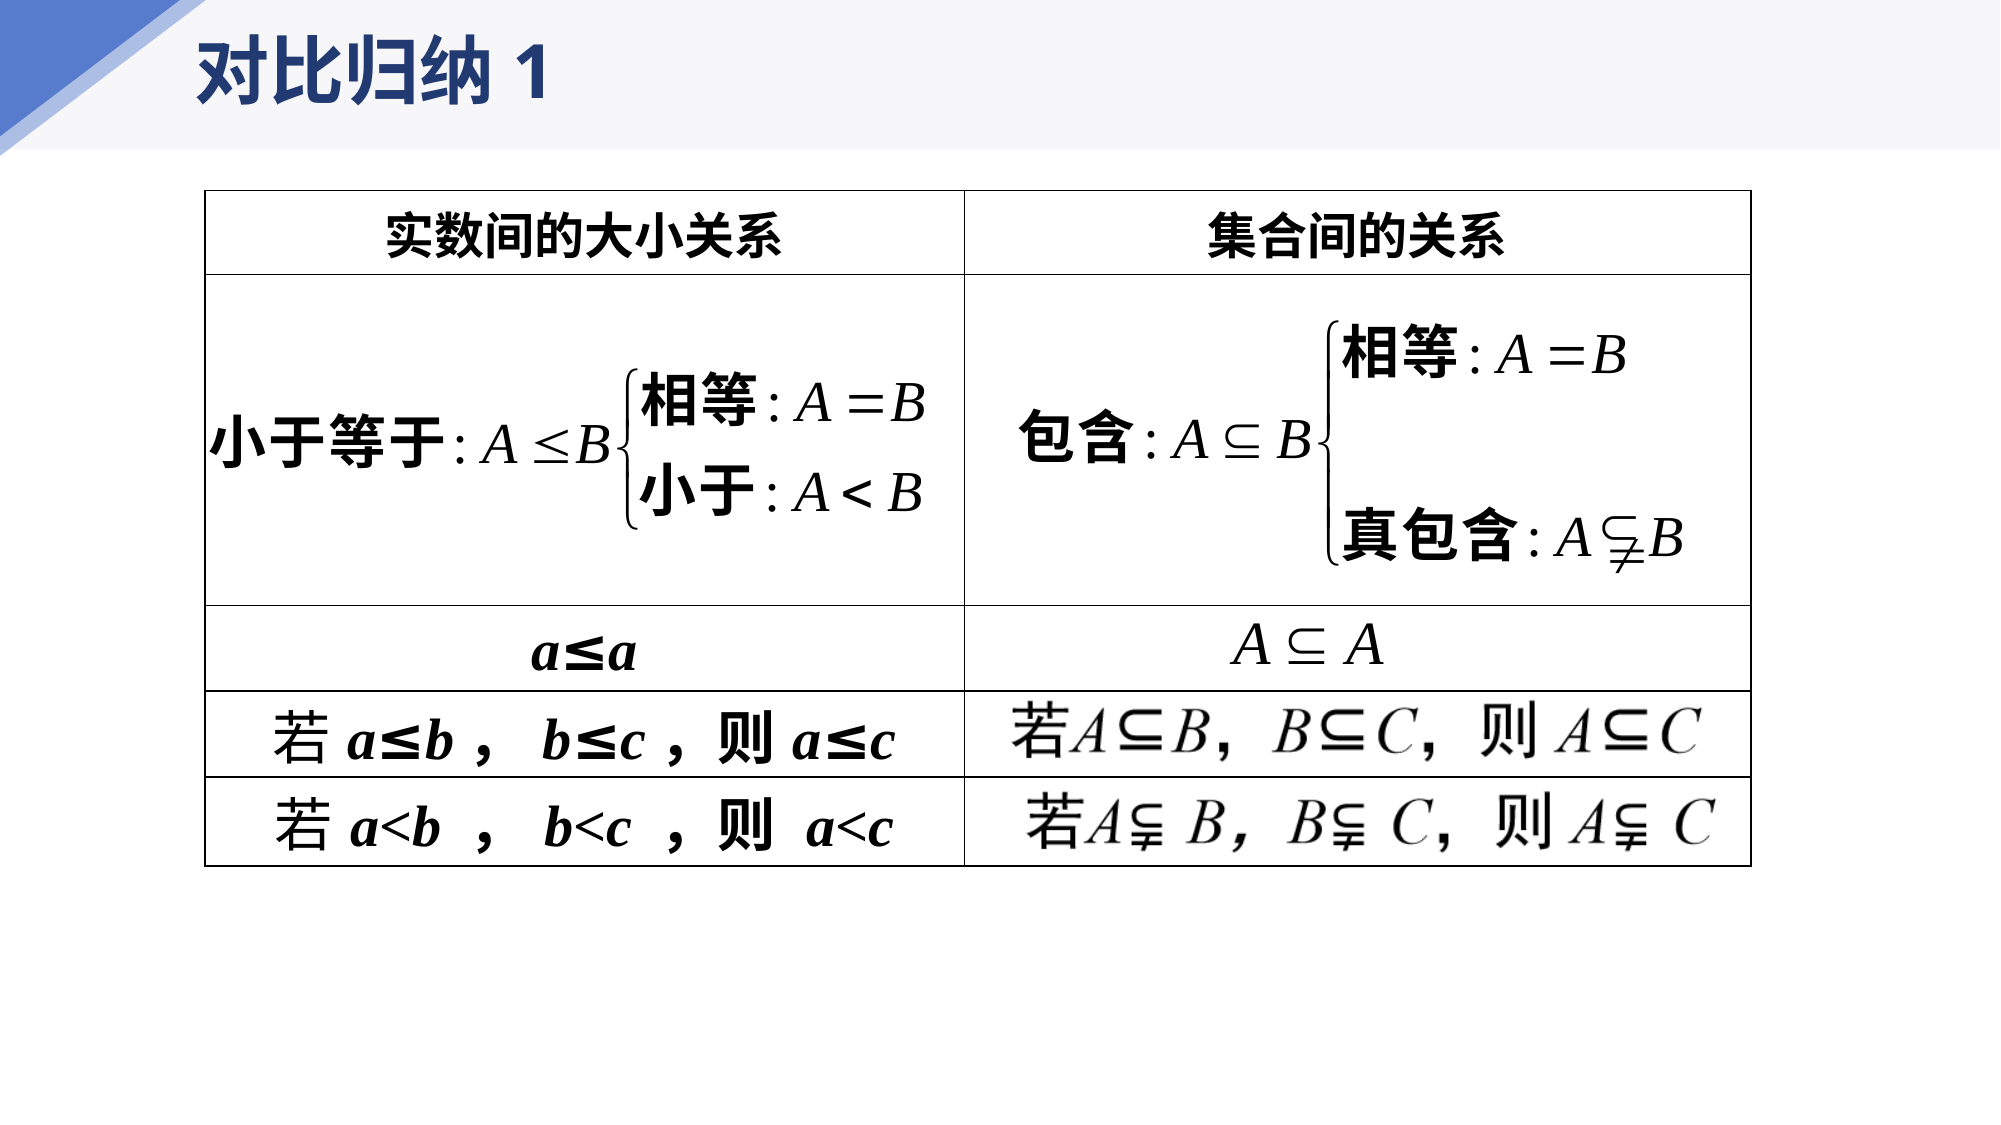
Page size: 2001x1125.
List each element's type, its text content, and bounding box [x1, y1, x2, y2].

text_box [1009, 308, 1696, 628]
table_cell [965, 606, 1219, 690]
table_cell [965, 692, 994, 776]
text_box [0, 0, 206, 157]
table_cell [1715, 692, 1750, 776]
table_cell [206, 275, 964, 605]
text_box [203, 357, 938, 541]
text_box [1219, 608, 1394, 685]
table_cell a≤a [206, 606, 964, 690]
text_box 对比归纳1 [206, 18, 1704, 119]
table_header 集合间的关系 [965, 191, 1750, 274]
table_cell 若a<b ，b<c ，则 a<c [206, 778, 964, 865]
picture [994, 685, 1729, 868]
table_cell [1729, 778, 1750, 865]
table_cell [965, 275, 1750, 605]
table_header 实数间的大小关系 [206, 191, 964, 274]
table_cell 若a≤b，b≤c，则a≤c [206, 692, 964, 776]
table_cell [1394, 606, 1750, 690]
table_cell [965, 778, 1009, 865]
